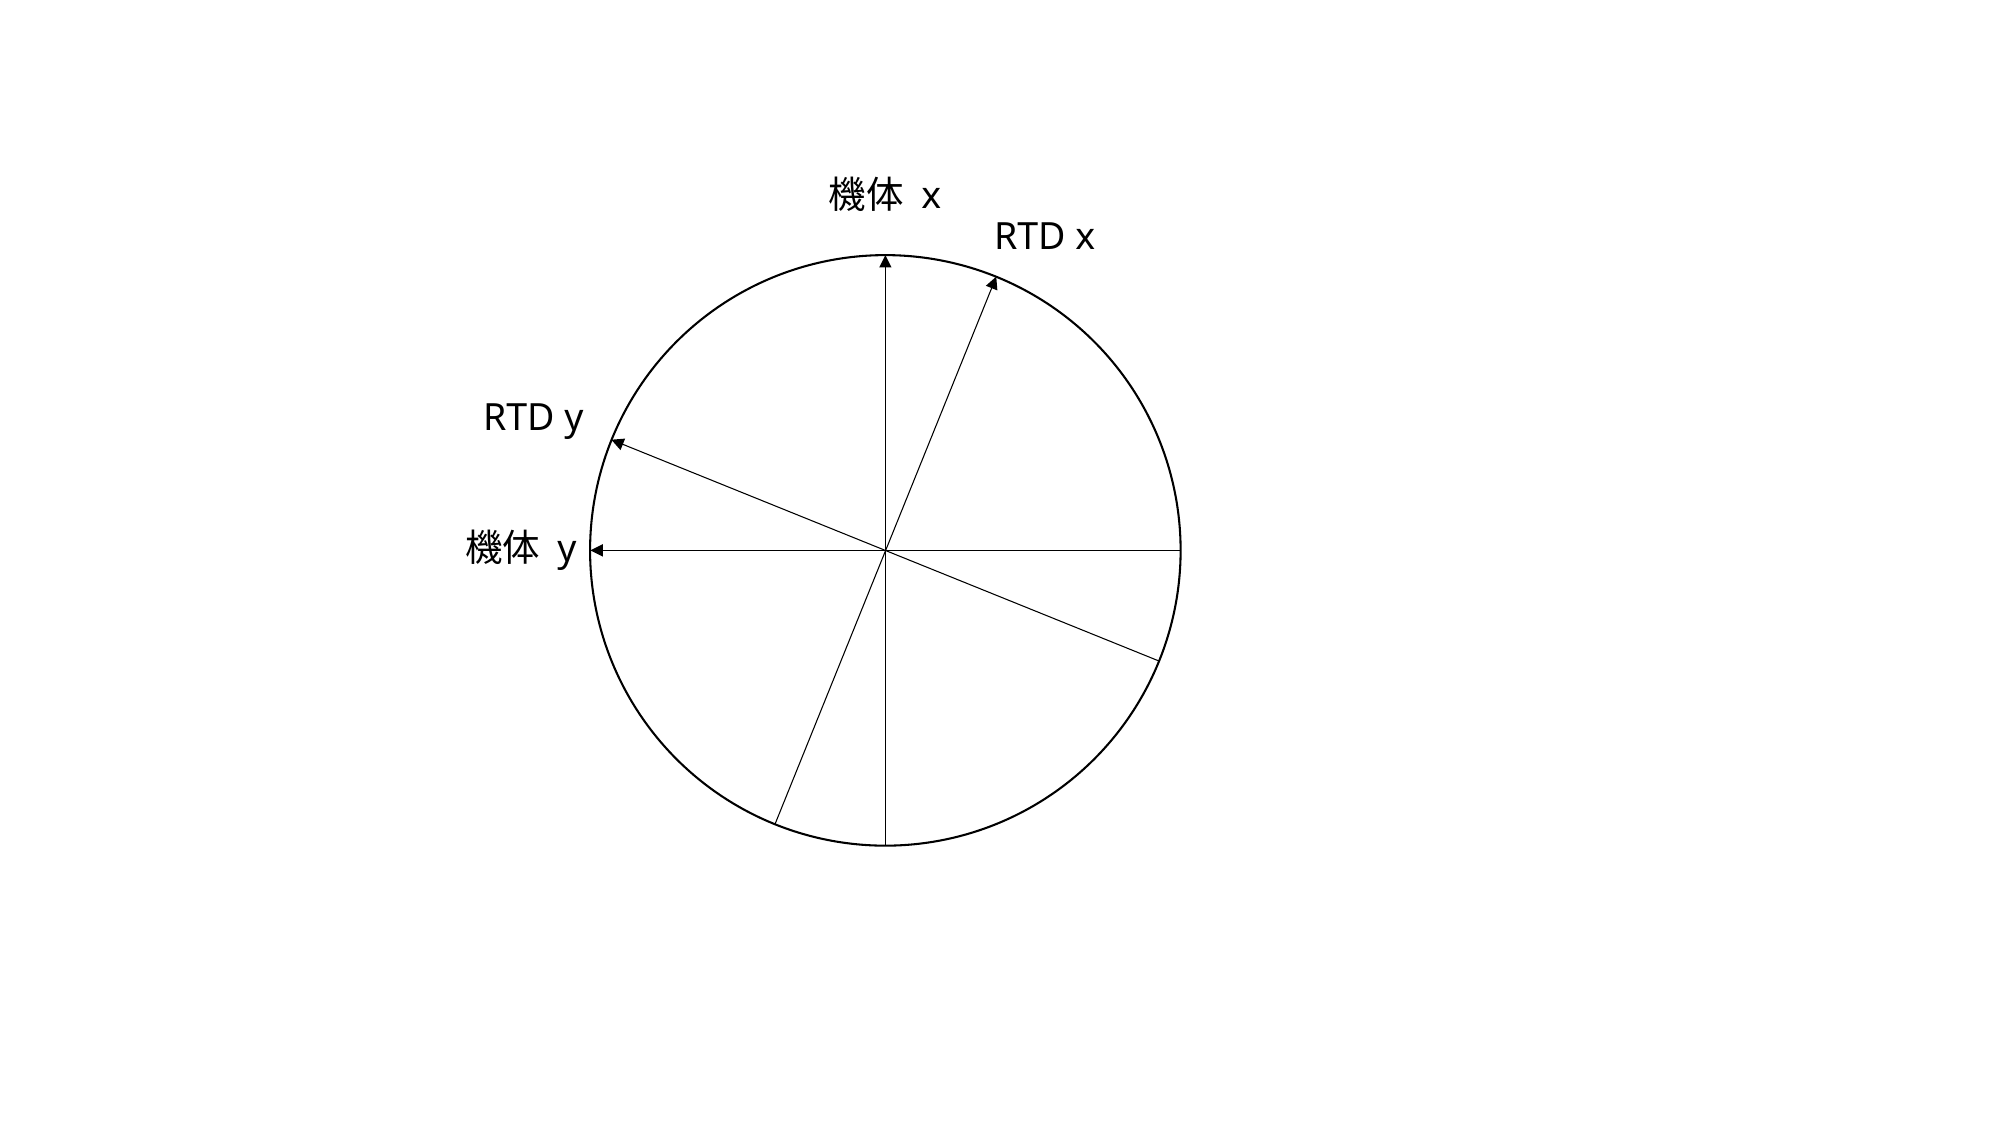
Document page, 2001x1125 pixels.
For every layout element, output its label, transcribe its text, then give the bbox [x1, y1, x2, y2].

text_box RTD y [468, 385, 648, 446]
text_box RTD x [979, 205, 1159, 265]
text_box 機体 y [450, 516, 623, 576]
text_box 機体 x [814, 163, 987, 224]
text_box [590, 254, 1182, 847]
